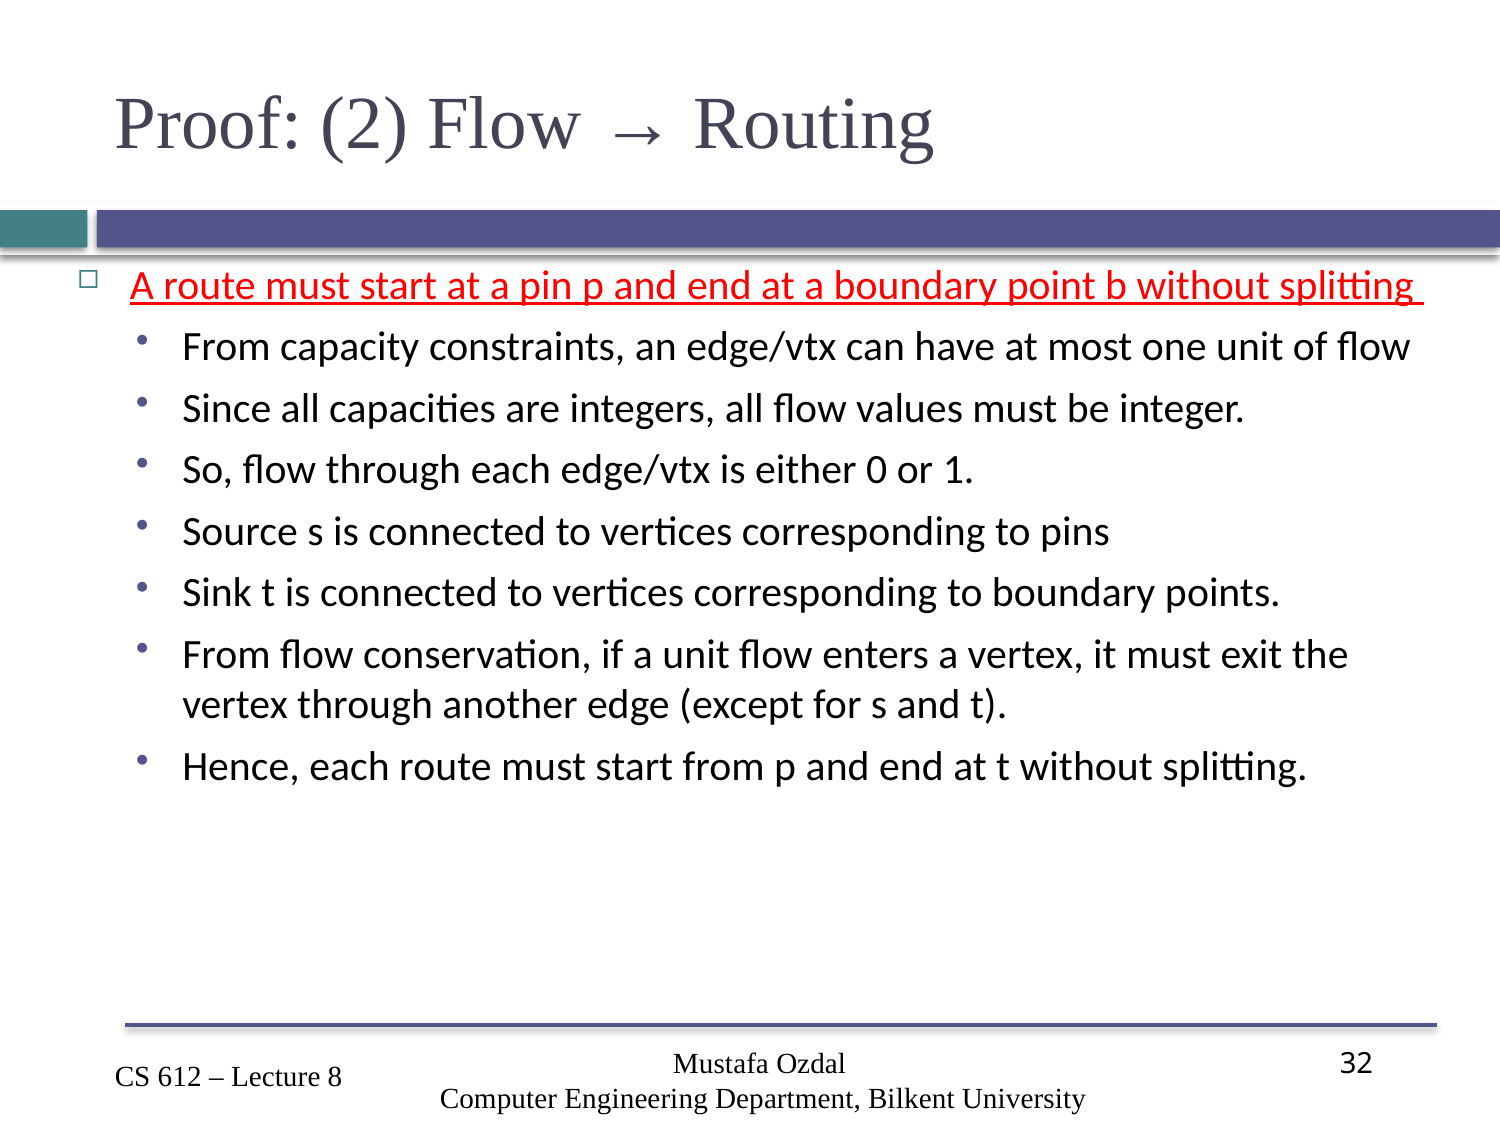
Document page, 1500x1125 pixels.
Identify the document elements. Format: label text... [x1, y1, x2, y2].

footer Mustafa Ozdal Computer Engineering Department, Bilkent University [249, 1037, 1277, 1125]
title Proof: (2) Flow → Routing [99, 37, 1438, 200]
list A route must start at a pin p and end at a boundary point b without splitting From capacity constraints, an edge/vtx can have at most one unit of flow Since all capacities are integers, all flow values must be integer. So, flow through each edge/vtx is either 0 or 1. Source s is connected to vertices corresponding to pins Sink t is connected to vertices corresponding to boundary points. From flow conservation, if a unit flow enters a vertex, it must exit the vertex through another edge (except for s and t). Hence, each route must start from p and end at t without splitting. [62, 249, 1463, 1025]
